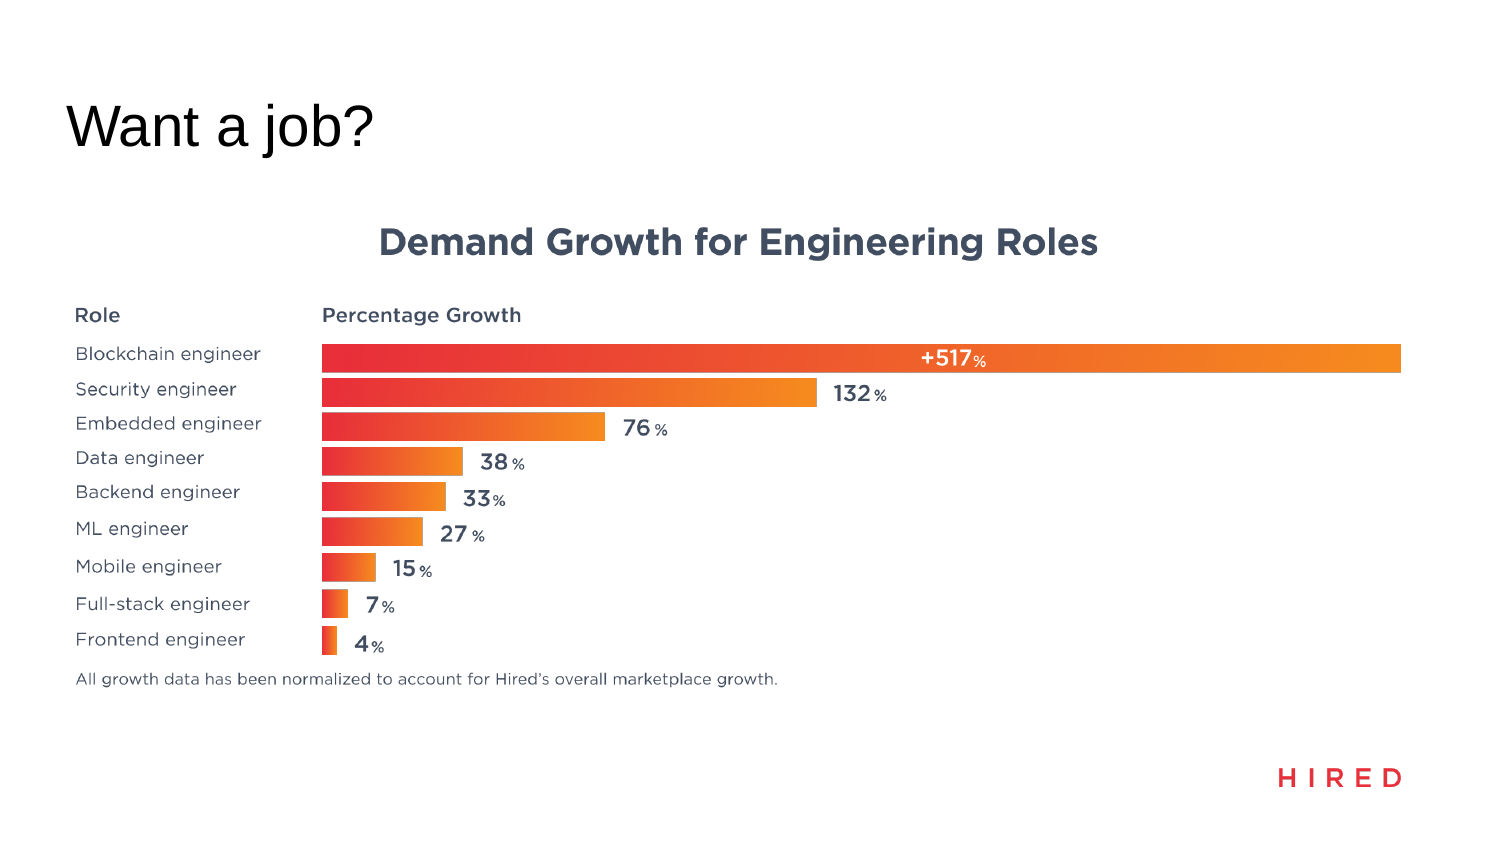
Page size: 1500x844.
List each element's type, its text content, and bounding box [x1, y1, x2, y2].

picture [75, 226, 1401, 788]
title Want a job? [51, 72, 1449, 167]
